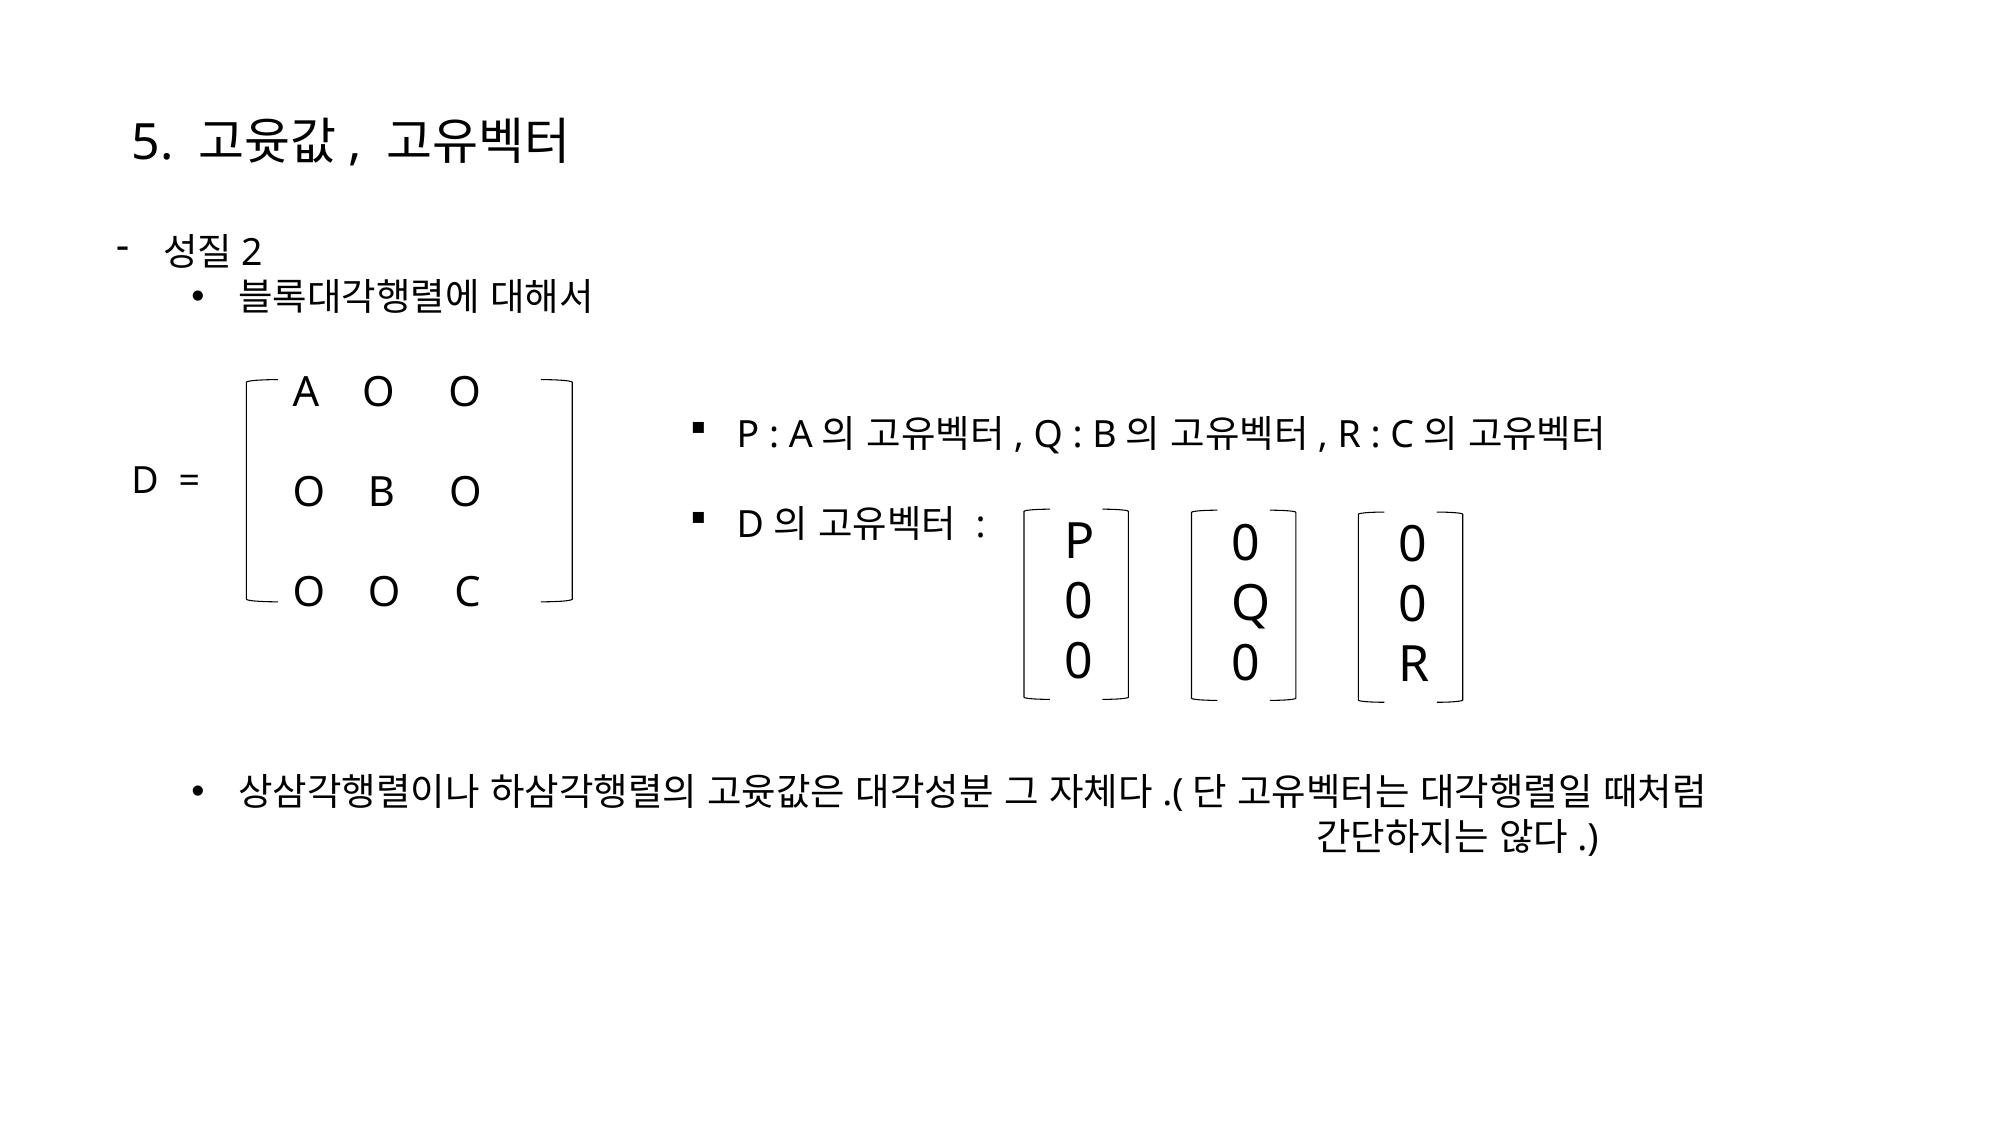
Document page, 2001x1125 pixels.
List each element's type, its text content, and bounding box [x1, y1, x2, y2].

text_box [1269, 509, 1297, 701]
text_box D = [116, 448, 307, 509]
text_box P 0 0 [1049, 501, 1103, 697]
text_box [1023, 508, 1051, 700]
text_box [1190, 509, 1218, 701]
text_box P : A의 고유벡터, Q : B의 고유벡터, R : C의 고유벡터 D의 고유벡터 : [675, 403, 1947, 643]
text_box 성질2 블록대각행렬에 대해서 상삼각행렬이나 하삼각행렬의 고윳값은 대각성분 그 자체다.(단 고유벡터는 대각행렬일 때처럼 간단하지는 않다.) [101, 220, 1947, 911]
text_box [245, 509, 277, 603]
text_box [541, 379, 573, 603]
text_box [1436, 511, 1464, 703]
text_box 5. 고윳값, 고유벡터 [116, 101, 965, 177]
text_box [245, 379, 277, 448]
text_box A O O O B O O O C [277, 356, 541, 622]
text_box [1102, 508, 1129, 700]
text_box [1357, 511, 1385, 703]
text_box 0 Q 0 [1217, 502, 1270, 698]
text_box 0 0 R [1384, 504, 1437, 700]
